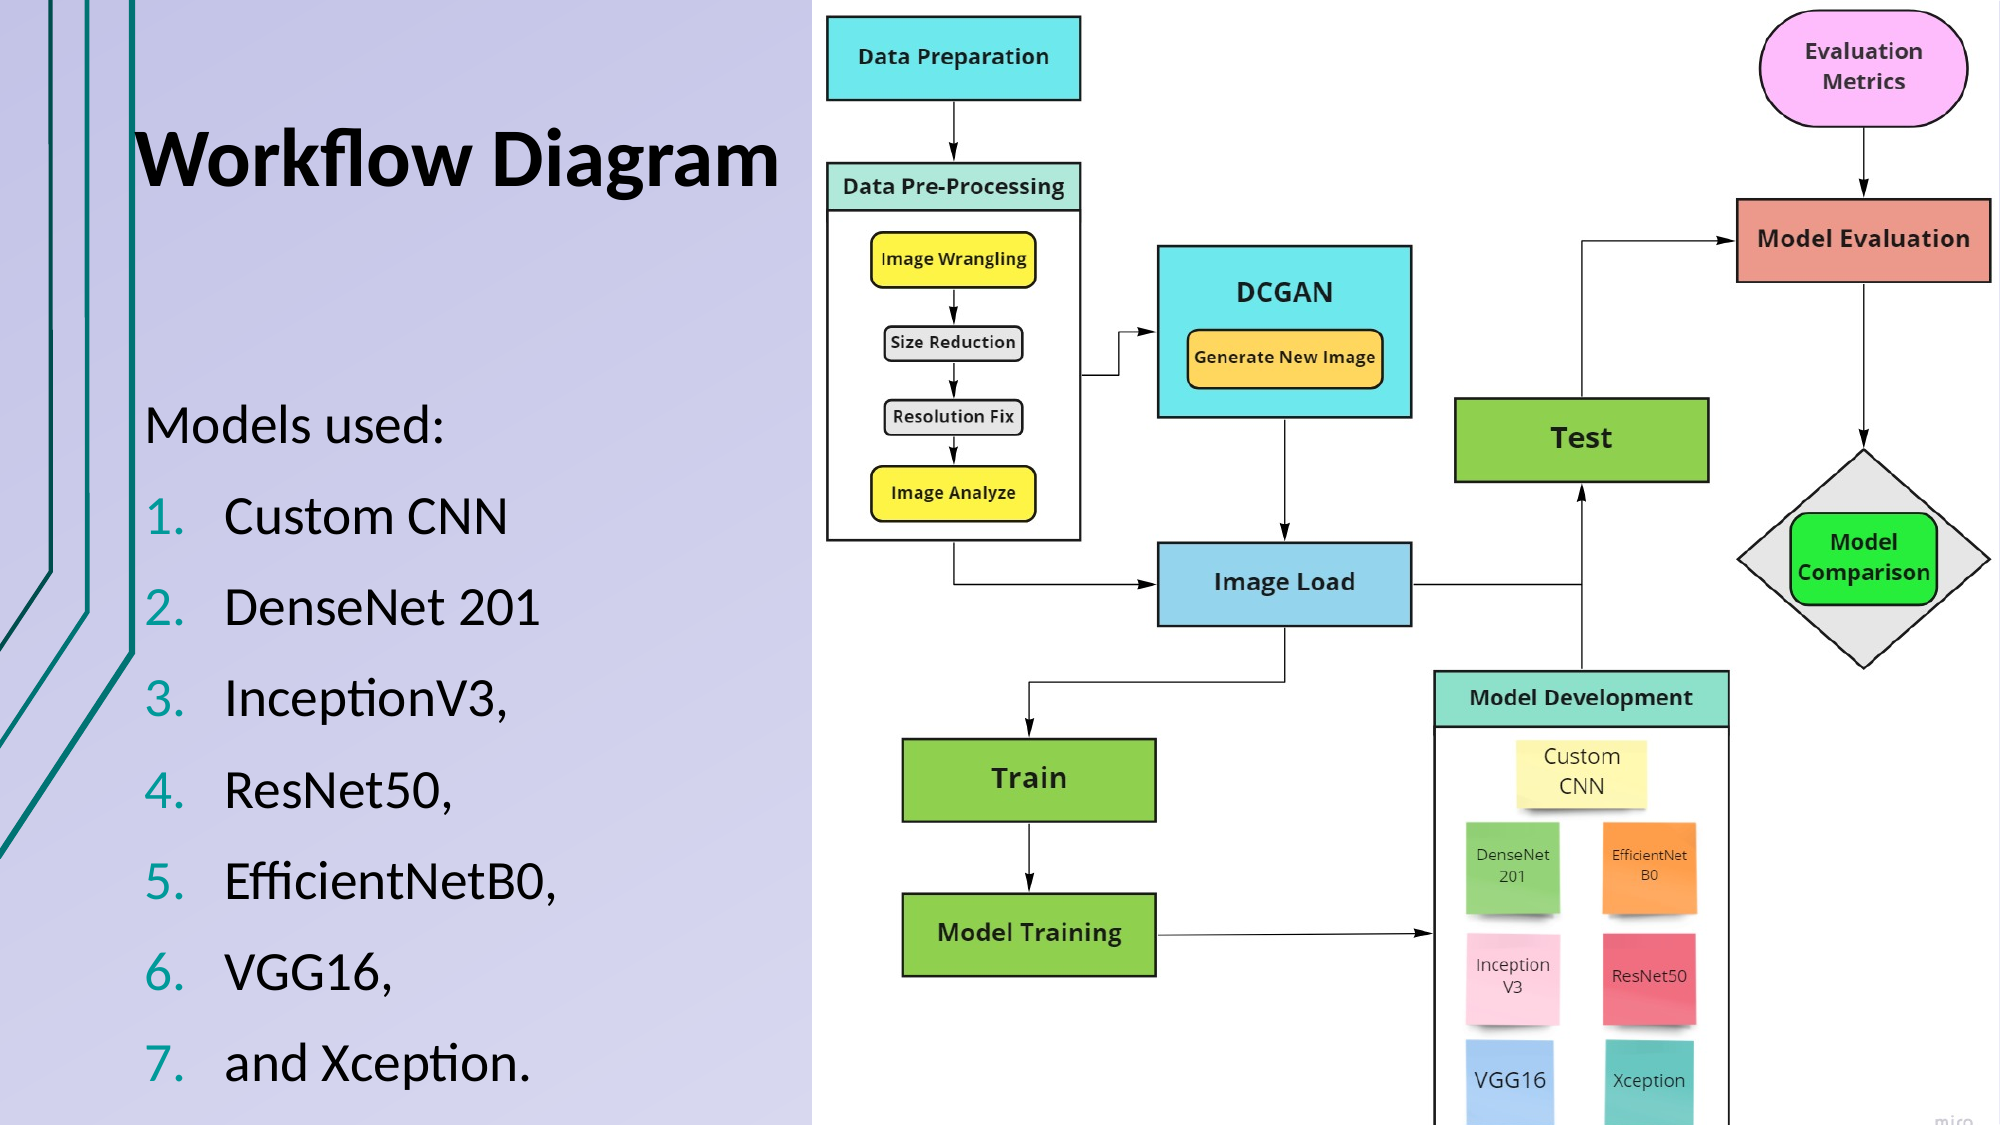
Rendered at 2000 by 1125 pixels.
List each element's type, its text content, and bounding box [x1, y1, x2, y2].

picture [811, 0, 2000, 1125]
list Models used: Custom CNN DenseNet 201 InceptionV3, ResNet50, EfficientNetB0, VGG16, and Xception. [124, 287, 810, 1107]
title Workflow Diagram [114, 18, 810, 215]
